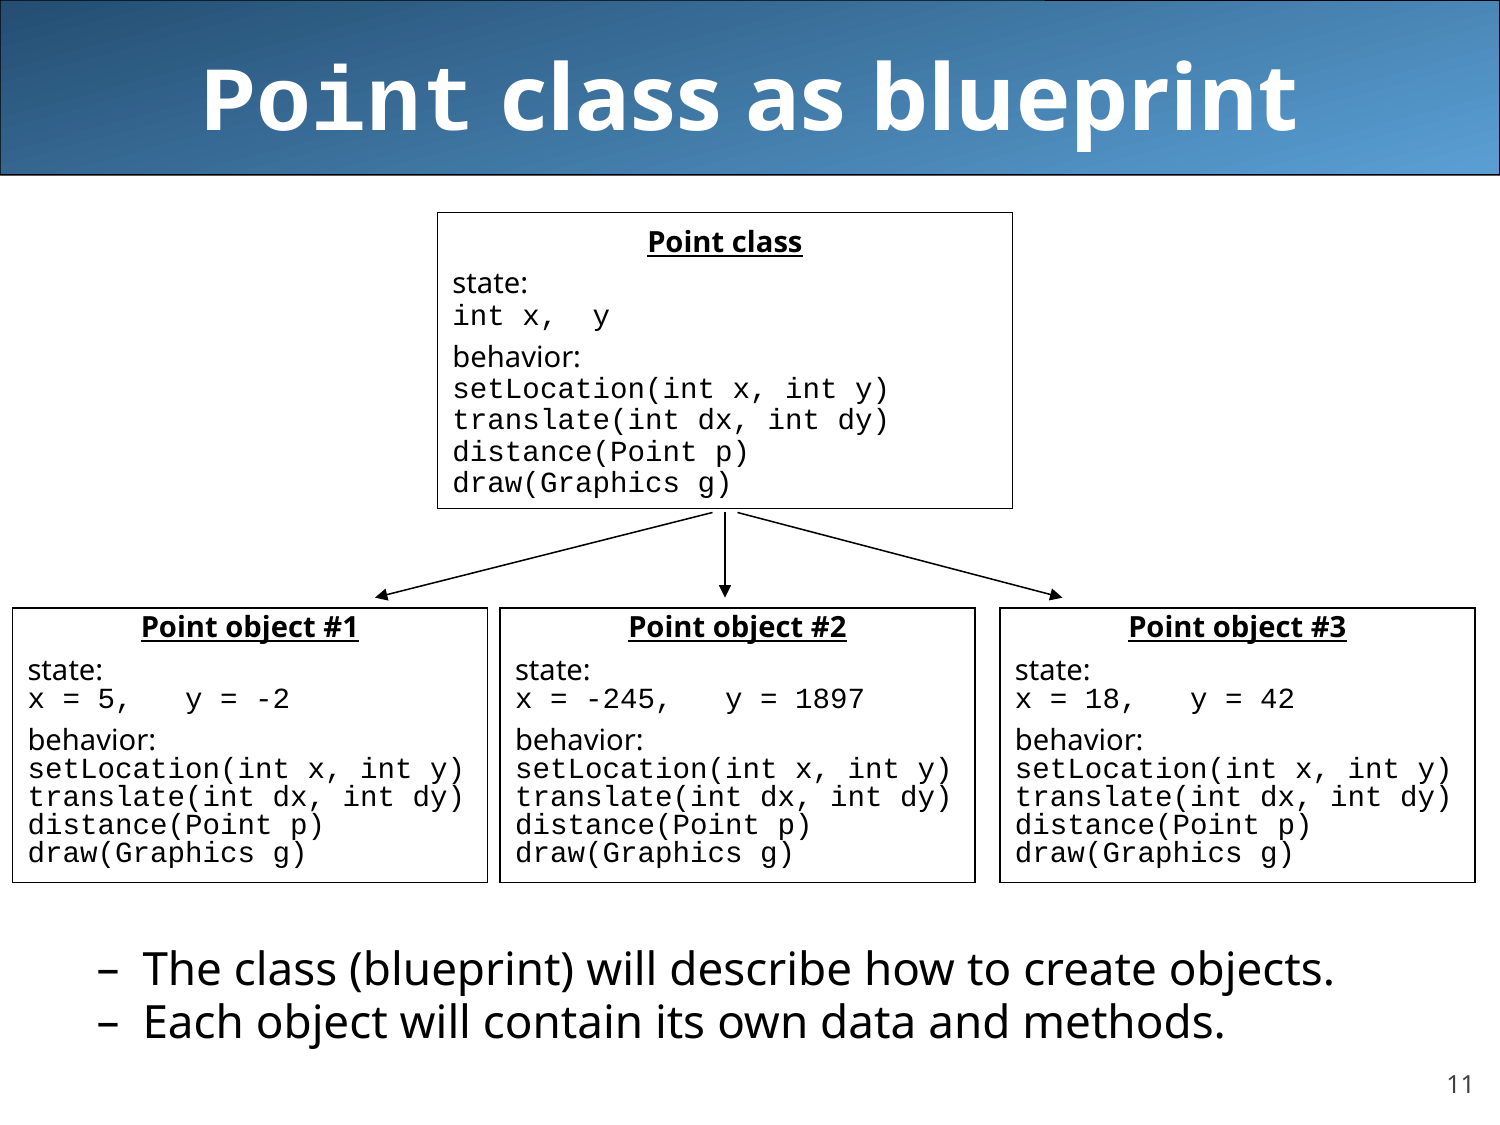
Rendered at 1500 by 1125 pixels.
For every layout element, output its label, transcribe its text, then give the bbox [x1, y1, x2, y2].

list The class (blueprint) will describe how to create objects. Each object will contain its own data and methods. [24, 212, 1500, 1063]
text_box Point class state: int x, y behavior: setLocation(int x, int y) translate(int dx, int dy) distance(Point p) draw(Graphics g) [437, 212, 1013, 509]
text_box Point object #3 state: x = 18, y = 42 behavior: setLocation(int x, int y) translate(int dx, int dy) distance(Point p) draw(Graphics g) [999, 608, 1475, 883]
text_box Point object #2 state: x = -245, y = 1897 behavior: setLocation(int x, int y) translate(int dx, int dy) distance(Point p) draw(Graphics g) [500, 608, 975, 883]
title Point class as blueprint [75, 0, 1425, 188]
text_box Point object #1 state: x = 5, y = -2 behavior: setLocation(int x, int y) translate(int dx, int dy) distance(Point p) draw(Graphics g) [12, 608, 488, 883]
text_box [374, 512, 1063, 598]
